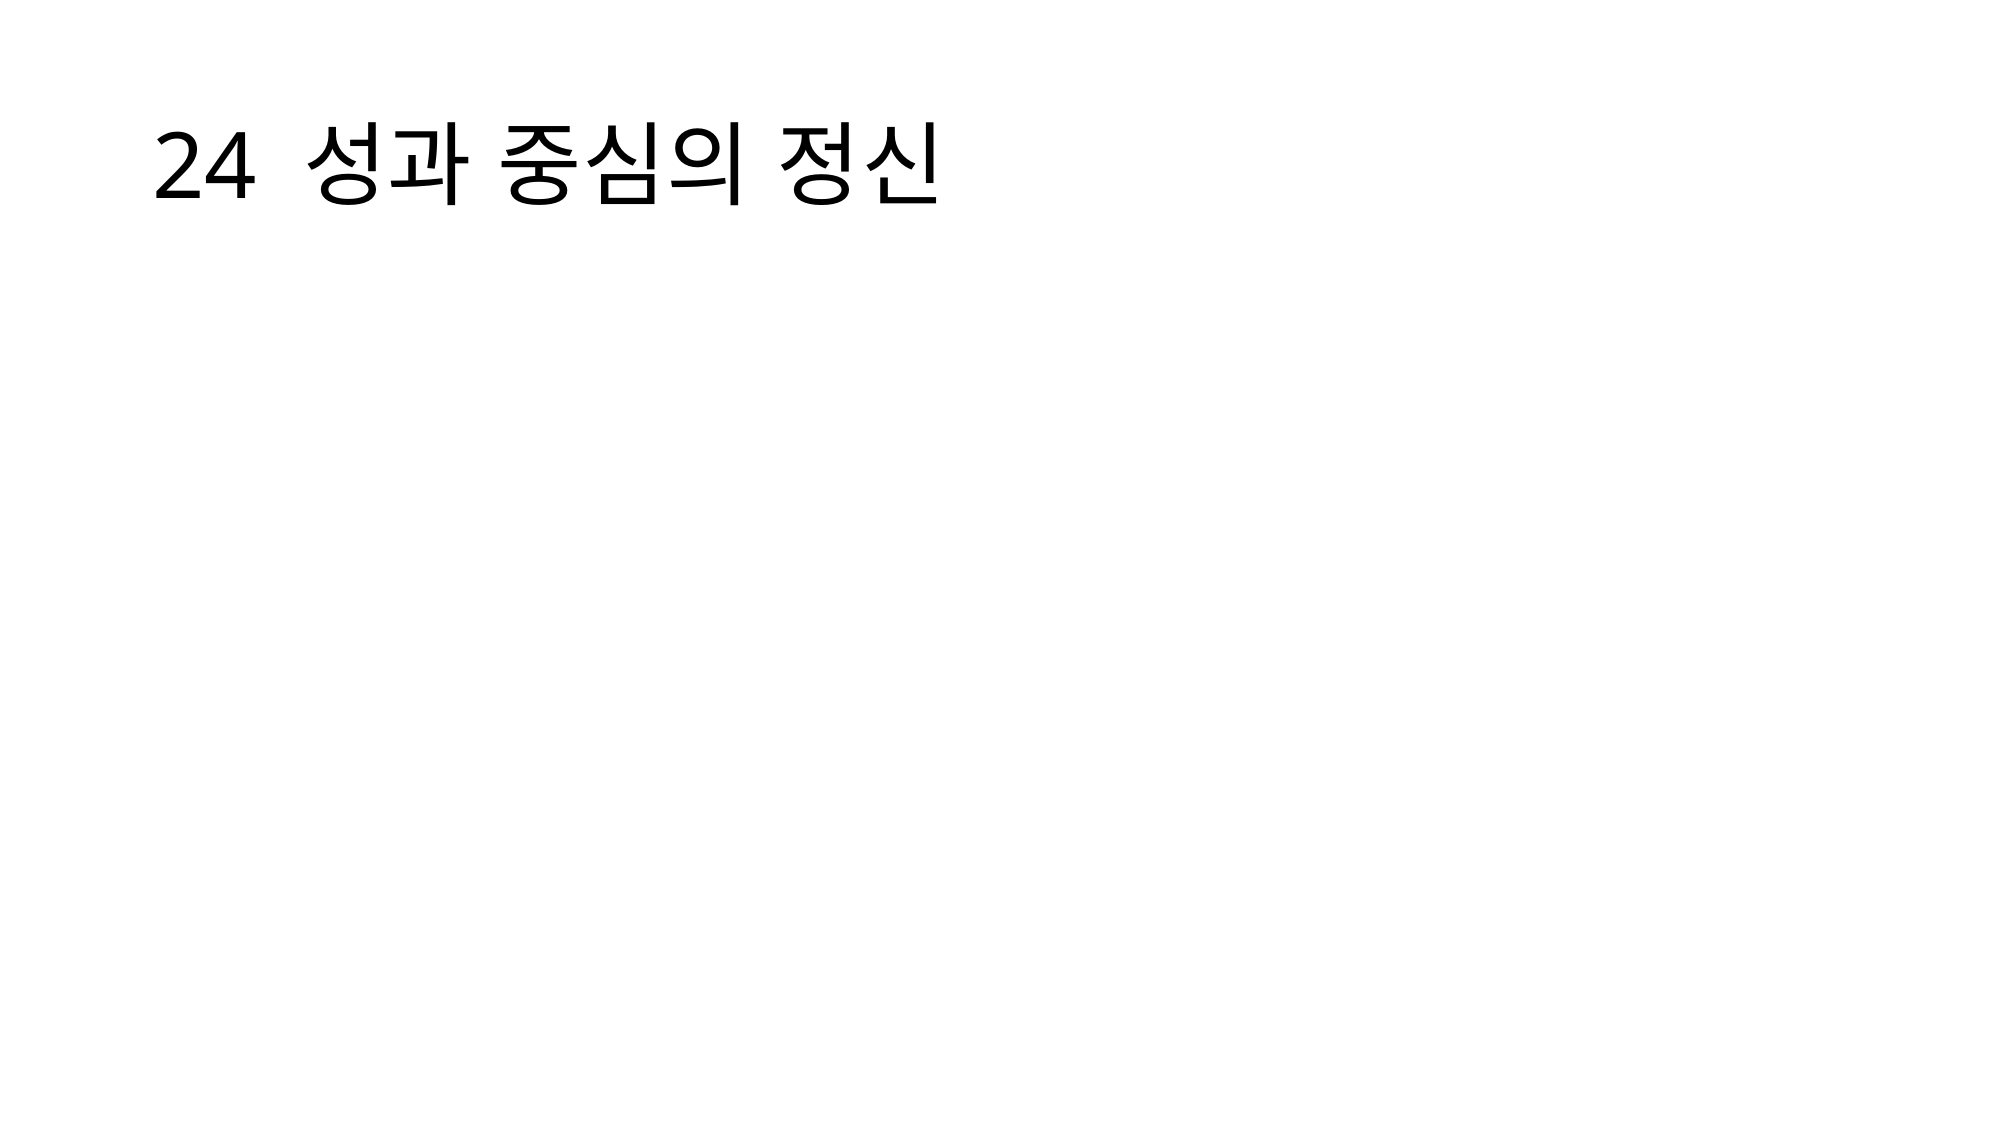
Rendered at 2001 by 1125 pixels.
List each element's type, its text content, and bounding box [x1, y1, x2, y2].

title 24 성과 중심의 정신 [137, 59, 1863, 278]
